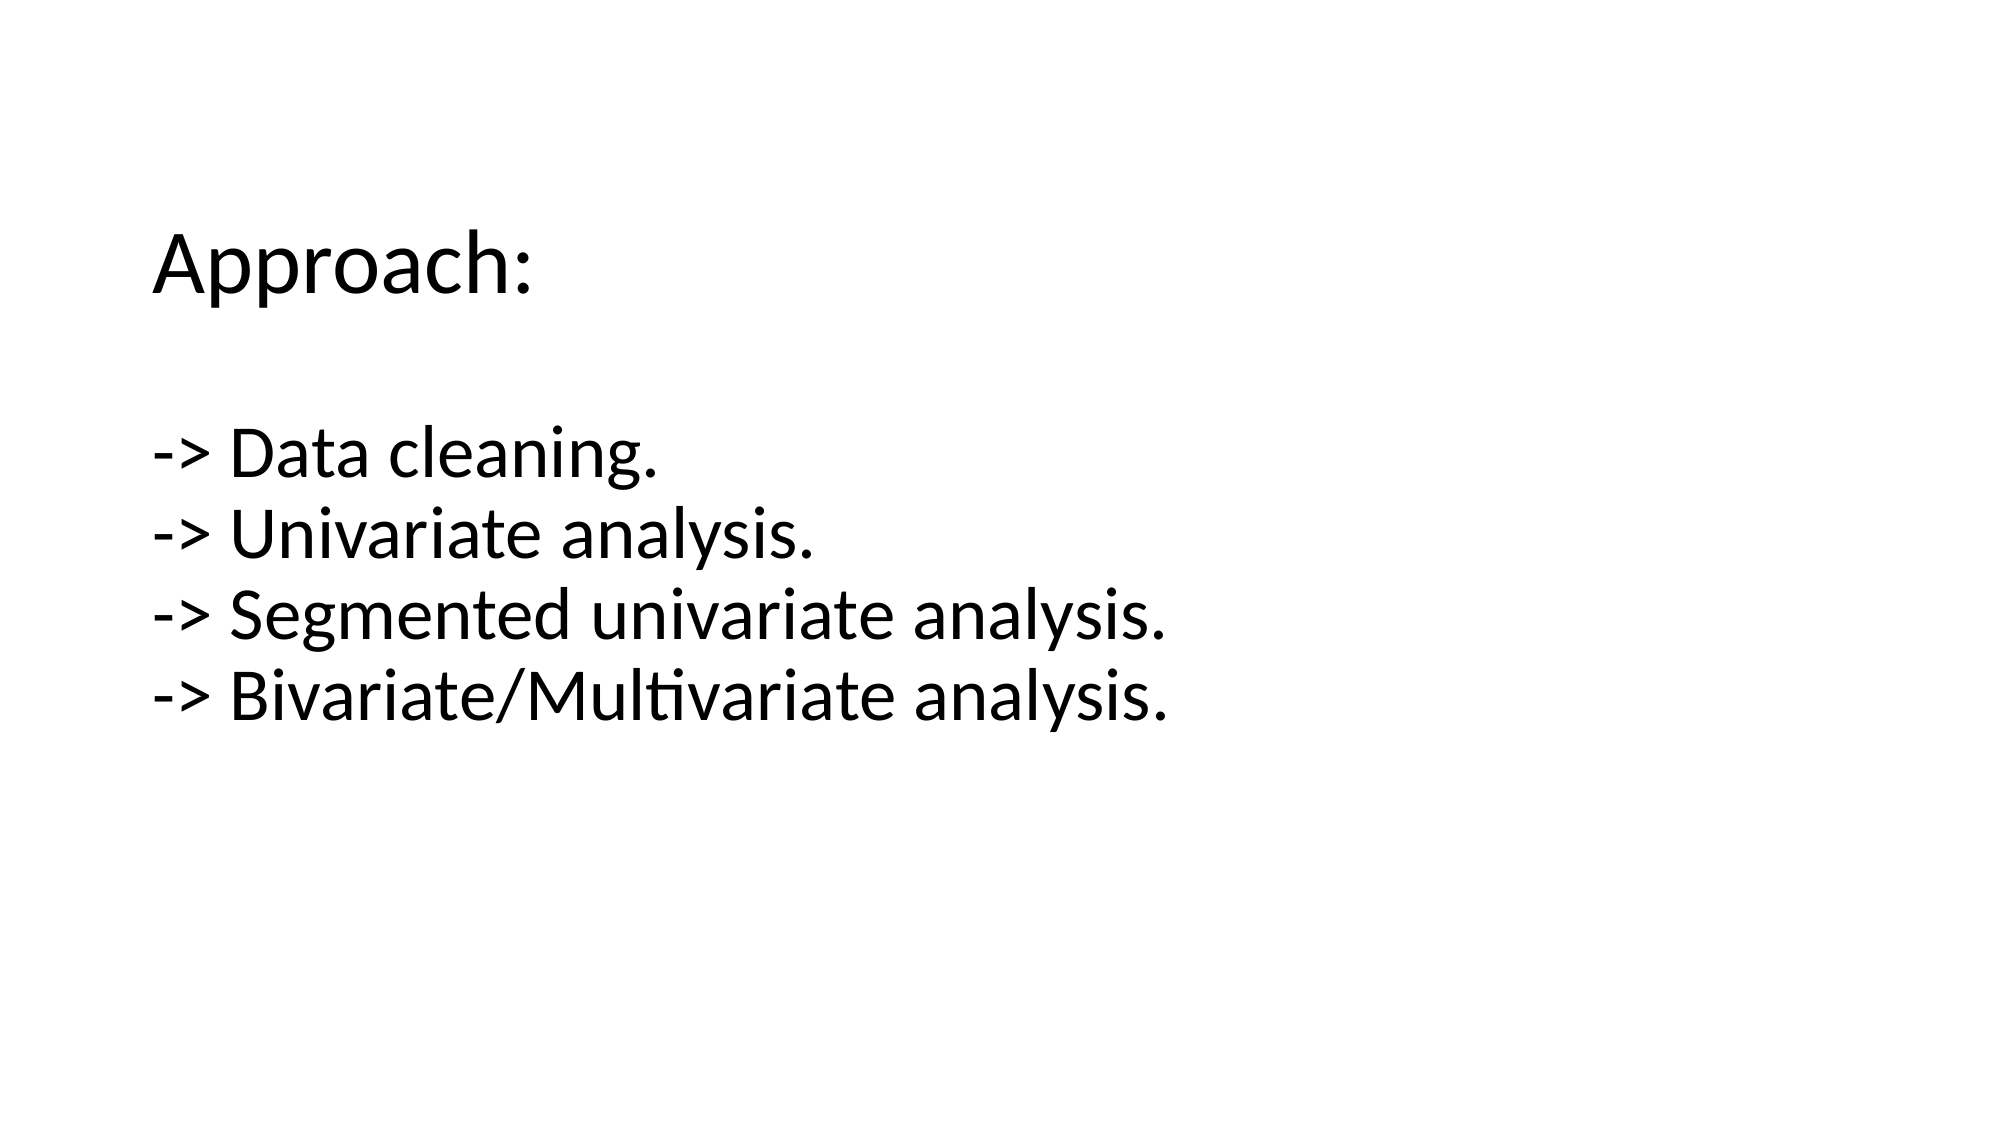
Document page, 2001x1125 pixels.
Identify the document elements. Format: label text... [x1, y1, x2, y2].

title Approach: -> Data cleaning. -> Univariate analysis. -> Segmented univariate analysis. -> Bivariate/Multivariate analysis. [137, 59, 1863, 982]
